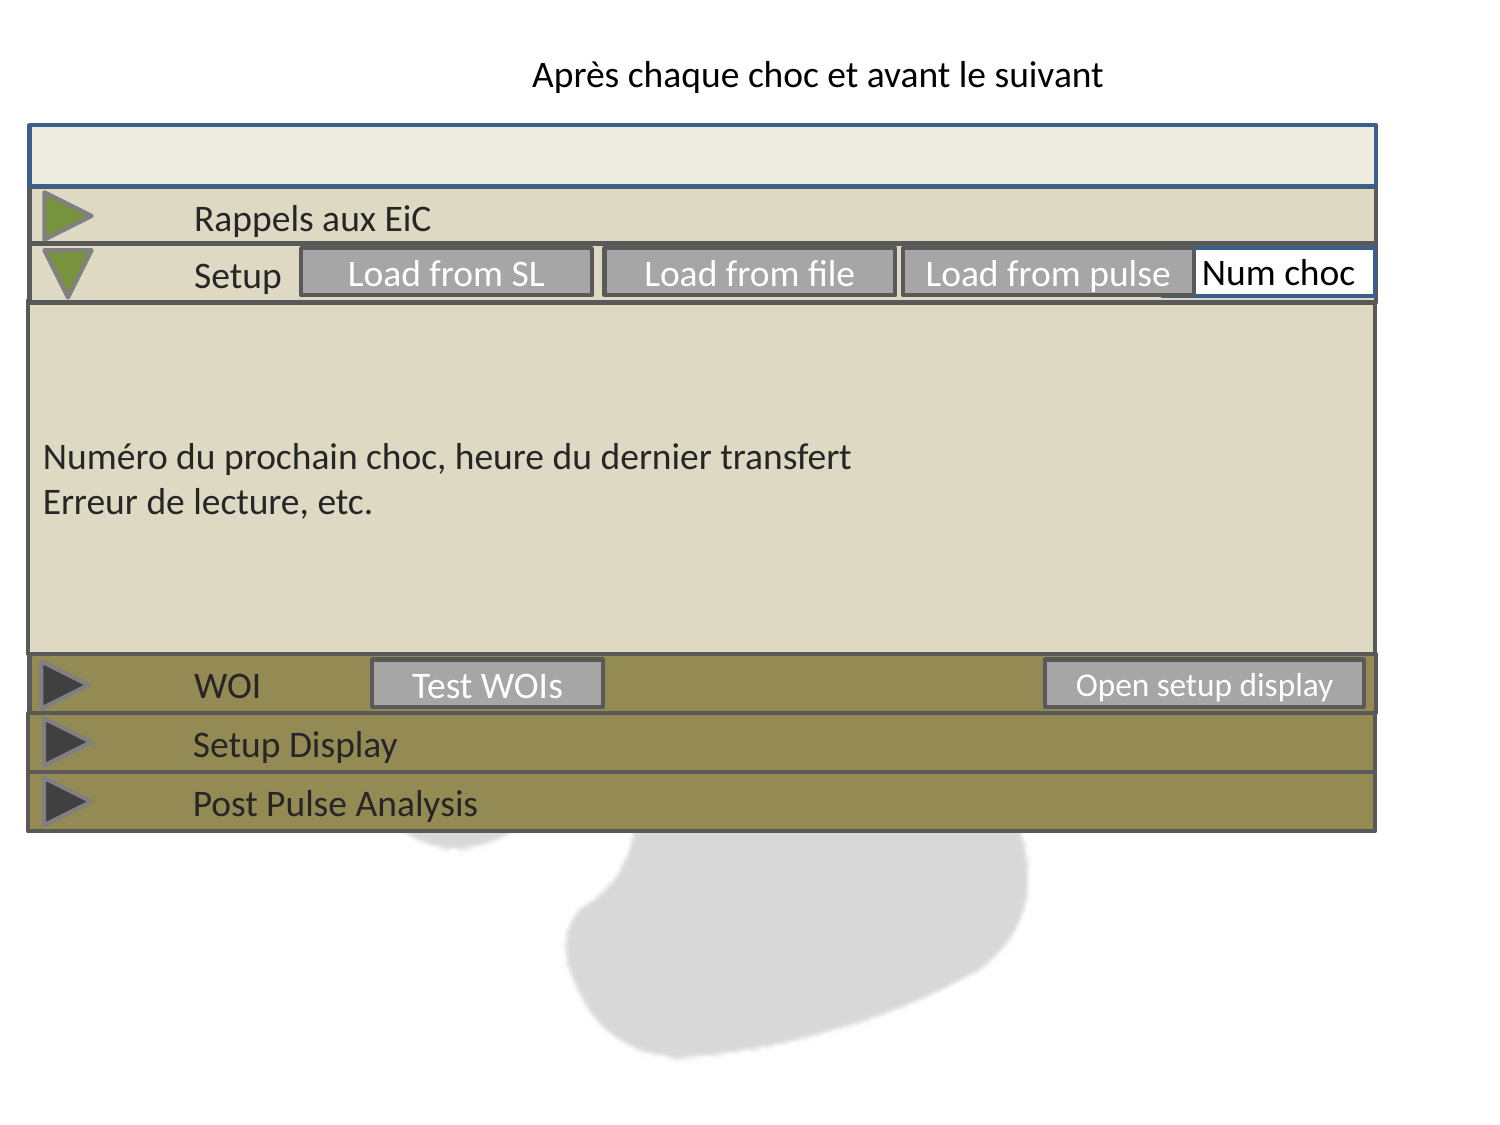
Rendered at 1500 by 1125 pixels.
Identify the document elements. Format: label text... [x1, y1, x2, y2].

text_box Load from file [602, 246, 897, 297]
text_box WOI [27, 652, 1378, 715]
text_box [42, 190, 94, 242]
text_box [42, 716, 94, 768]
text_box [42, 776, 94, 828]
text_box Après chaque choc et avant le suivant [517, 42, 1120, 103]
text_box Numéro du prochain choc, heure du dernier transfert Erreur de lecture, etc. [26, 298, 1377, 656]
text_box Post Pulse Analysis [26, 770, 1377, 833]
text_box Setup Display [26, 711, 1377, 770]
text_box Num choc [1187, 240, 1378, 301]
text_box Rappels aux EiC [27, 188, 1378, 241]
text_box Open setup display [1043, 657, 1366, 709]
text_box Load from pulse [901, 246, 1196, 297]
text_box Setup [27, 241, 1378, 305]
text_box [39, 659, 91, 711]
text_box Load from SL [299, 246, 594, 297]
text_box Test WOIs [370, 657, 605, 709]
text_box [27, 123, 1378, 188]
text_box [42, 248, 94, 300]
